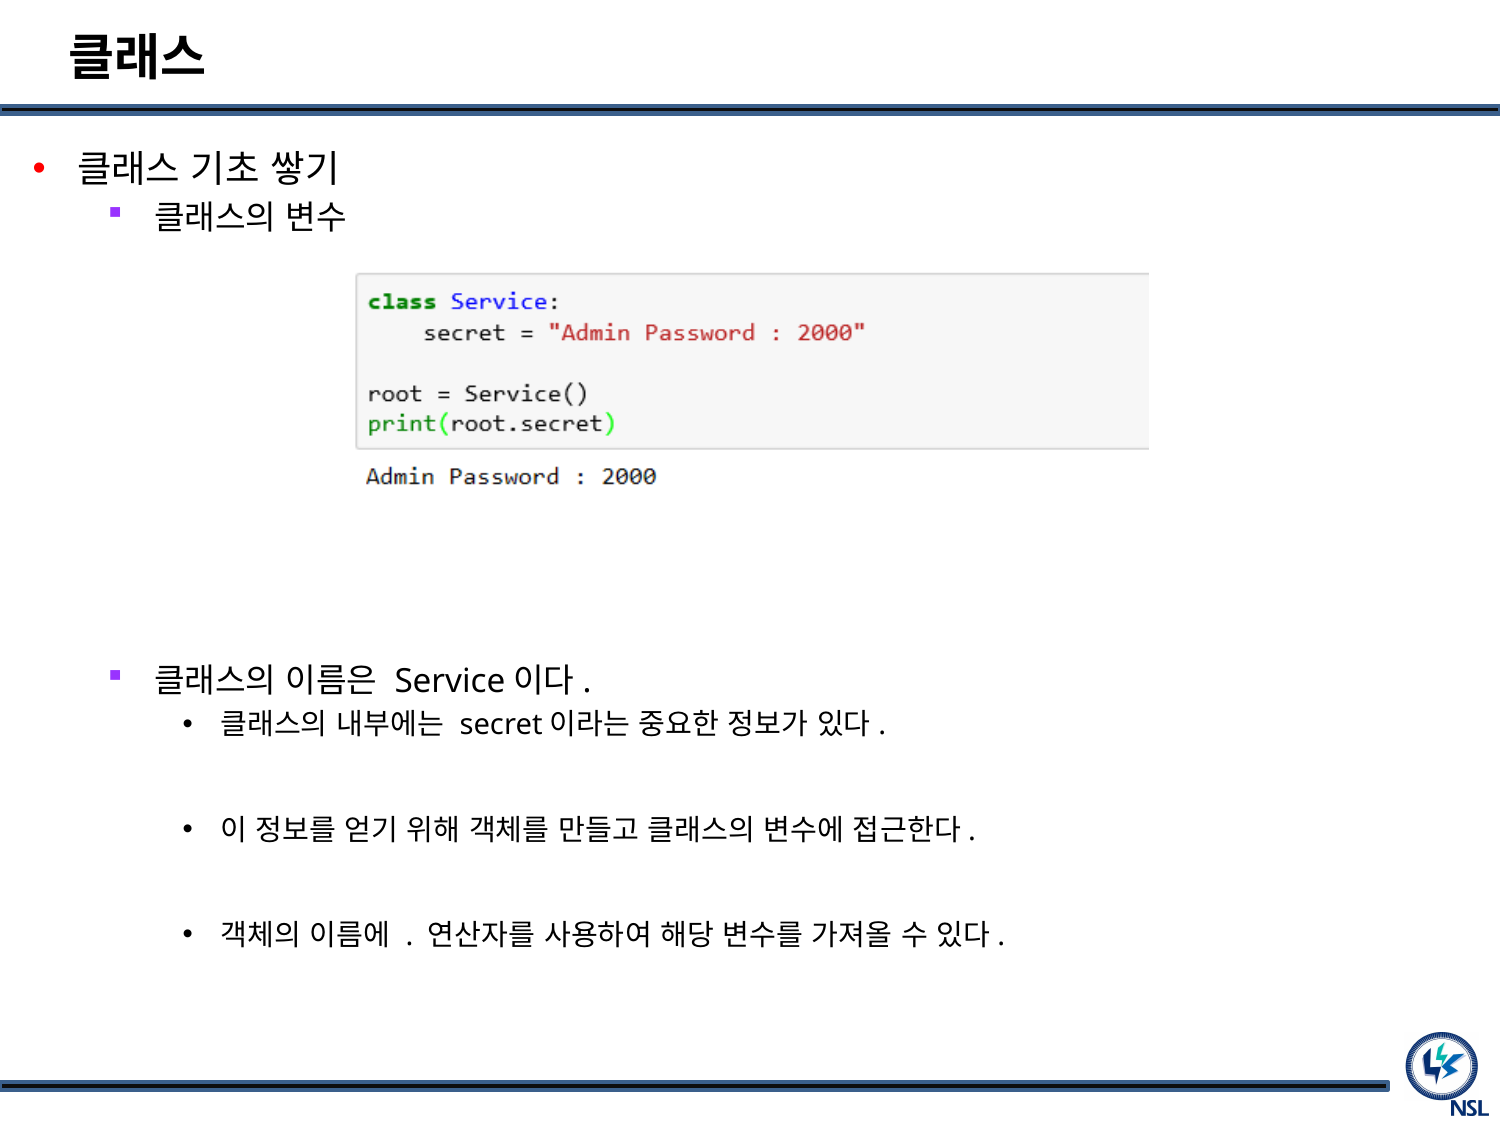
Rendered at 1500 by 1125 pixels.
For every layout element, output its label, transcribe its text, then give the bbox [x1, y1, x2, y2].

picture [1404, 1067, 1489, 1116]
title 클래스 [53, 7, 1489, 103]
picture [351, 266, 1149, 501]
list 클래스 기초 쌓기 클래스의 변수 클래스의 이름은 Service이다. 클래스의 내부에는 secret이라는 중요한 정보가 있다. 이 정보를 얻기 위해 객체를 만들고 클래스의 변수에 접근한다. 객체의 이름에 . 연산자를 사용하여 해당 변수를 가져올 수 있다. [17, 137, 1479, 1067]
